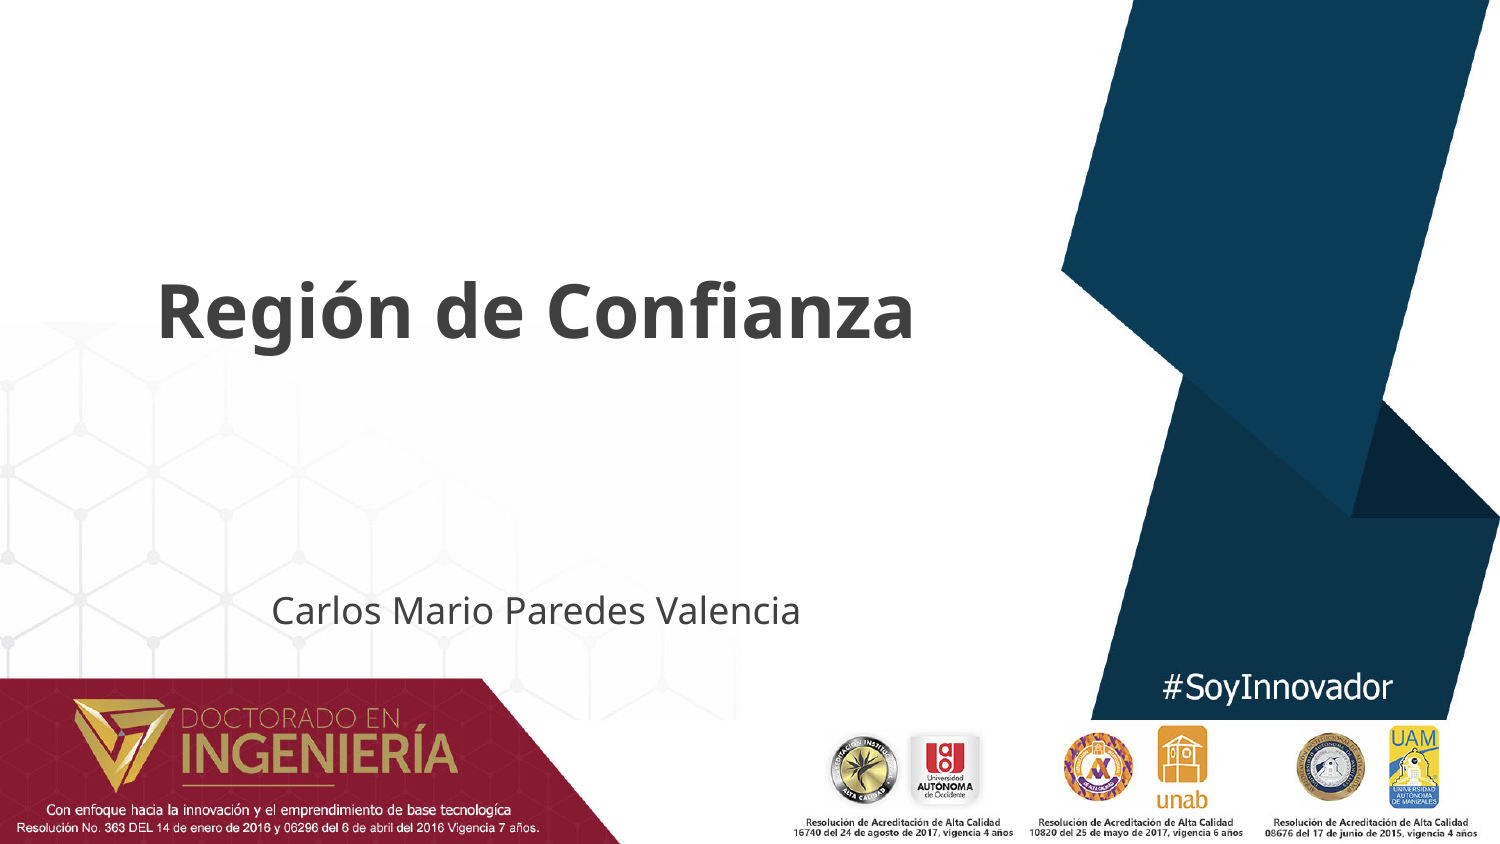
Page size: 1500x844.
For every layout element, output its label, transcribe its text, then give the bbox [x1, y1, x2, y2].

subtitle Carlos Mario Paredes Valencia [21, 557, 1052, 668]
title Región de Confianza [21, 184, 1052, 544]
picture [0, 0, 1500, 844]
